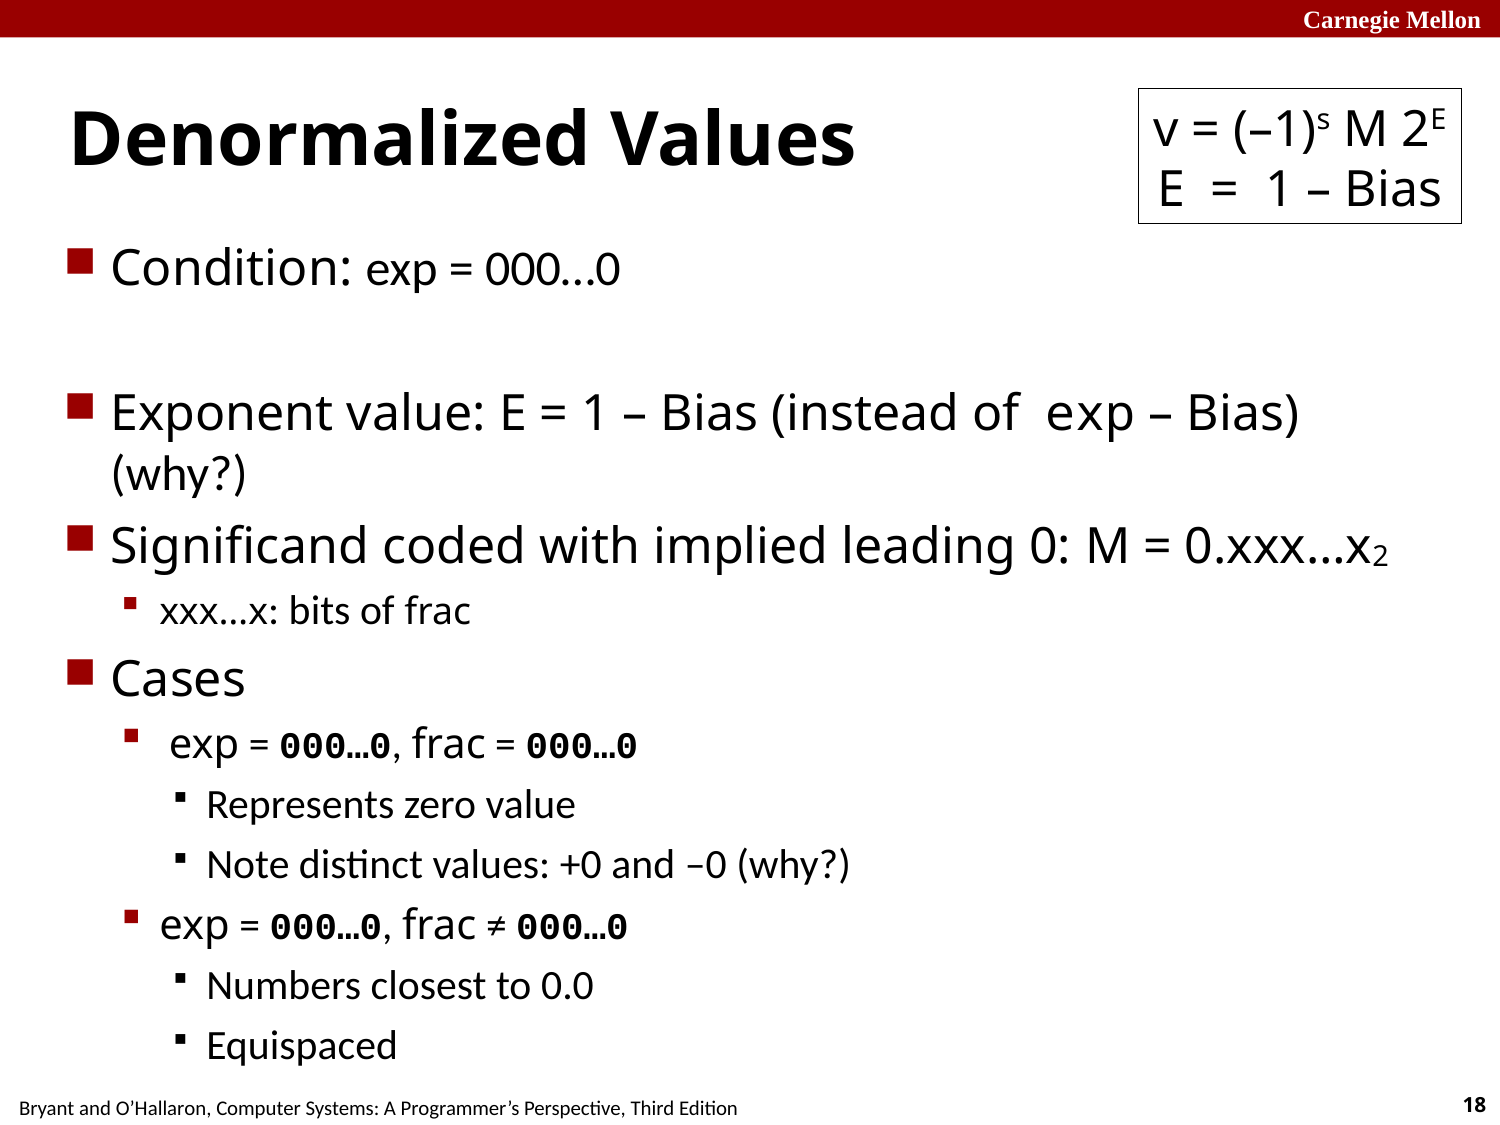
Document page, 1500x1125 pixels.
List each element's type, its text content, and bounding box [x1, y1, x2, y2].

text_box v = (–1)s M 2E E = 1 – Bias [1138, 88, 1462, 224]
title Denormalized Values [62, 41, 1438, 228]
list Condition: exp = 000…0 Exponent value: E = 1 – Bias (instead of exp – Bias) (why?) Significand coded with implied leading 0: M = 0.xxx…x2 xxx…x: bits of frac Cases exp = 000…0, frac = 000…0 Represents zero value Note distinct values: +0 and –0 (why?) exp = 000…0, frac ≠ 000…0 Numbers closest to 0.0 Equispaced [62, 228, 1438, 1122]
